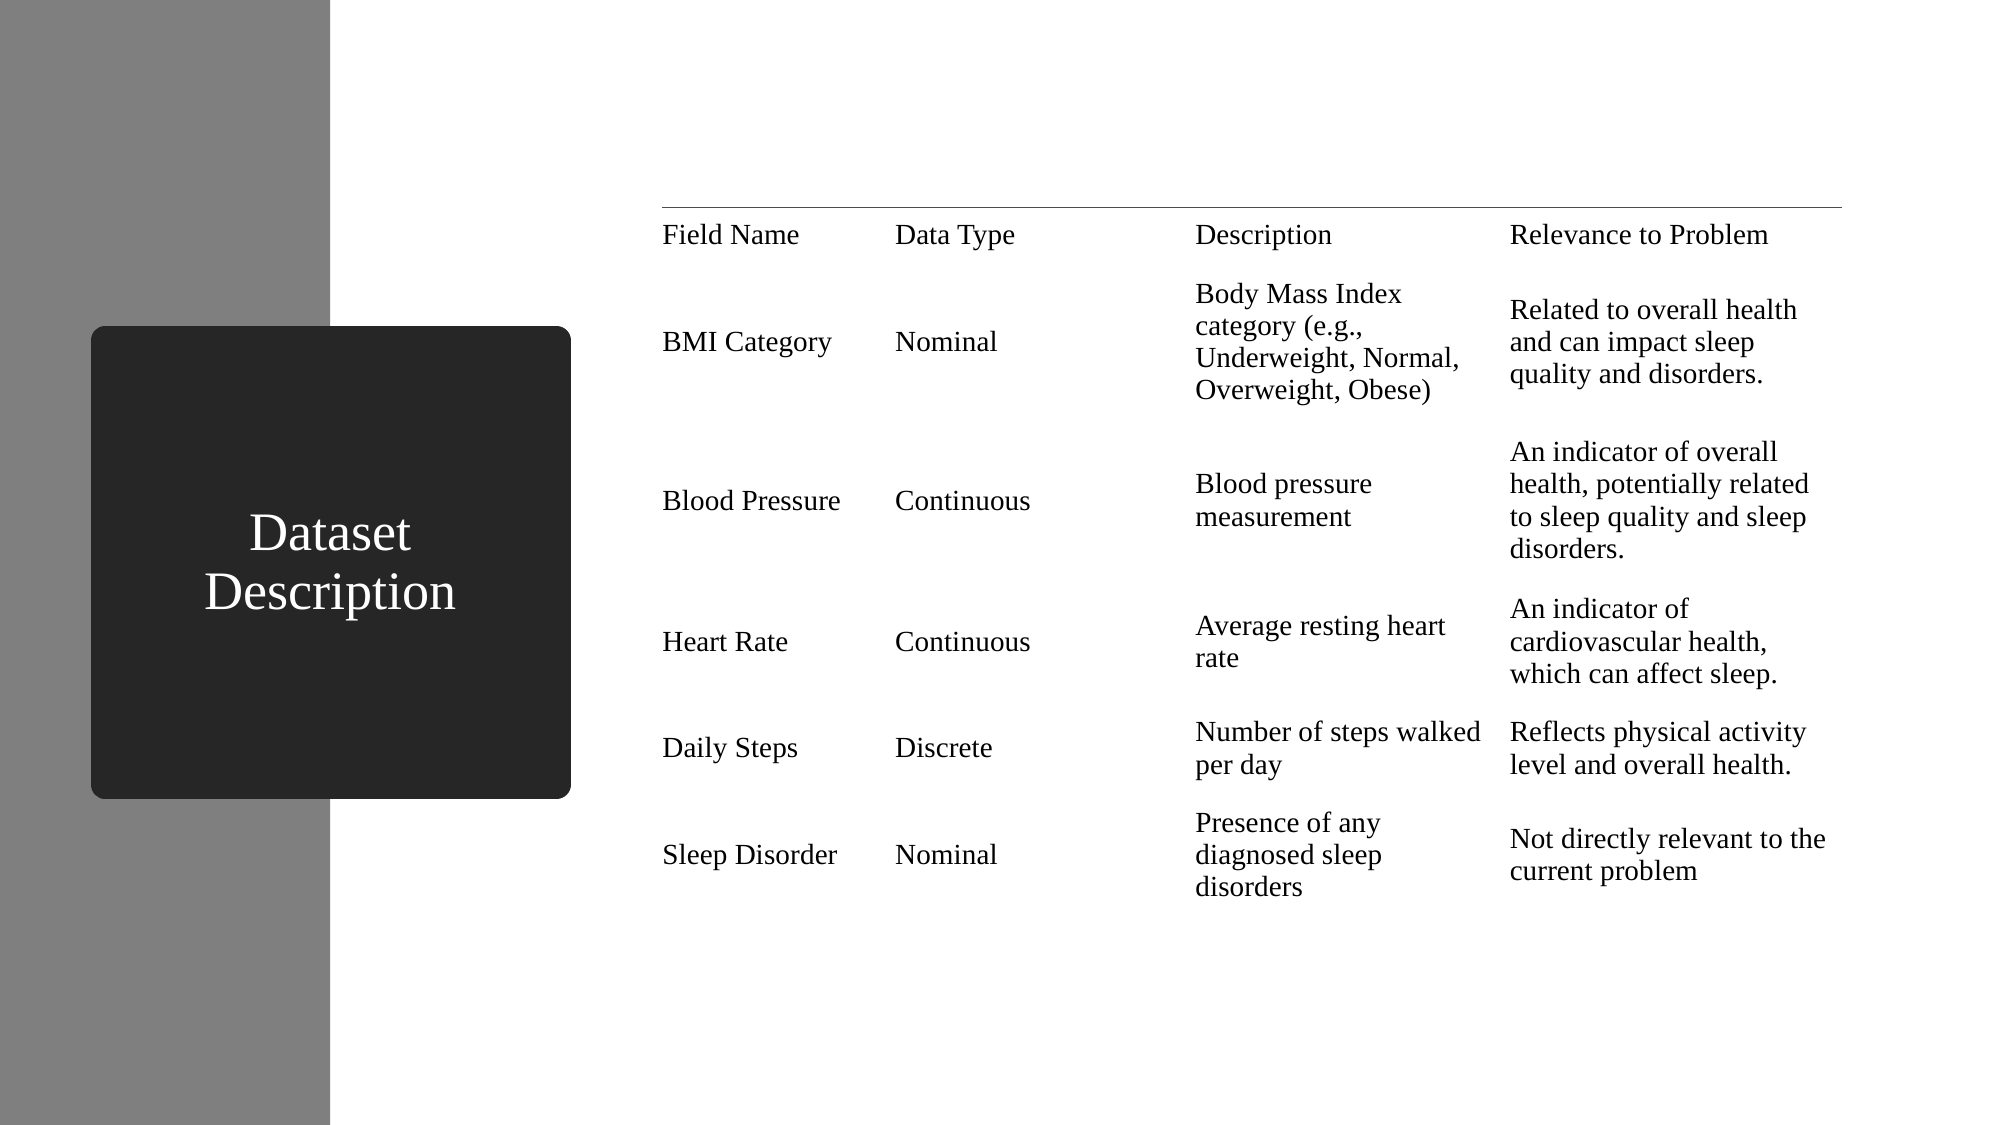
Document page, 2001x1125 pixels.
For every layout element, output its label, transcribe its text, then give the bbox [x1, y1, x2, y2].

table_cell An indicator of overall health, potentially related to sleep quality and sleep disorders. [1510, 421, 1842, 579]
table_cell Related to overall health and can impact sleep quality and disorders. [1510, 262, 1842, 421]
table_cell Heart Rate [662, 579, 895, 703]
table_cell Not directly relevant to the current problem [1510, 793, 1842, 917]
table_header Description [1195, 208, 1510, 262]
title Dataset Description [105, 340, 557, 785]
table_cell Number of steps walked per day [1195, 703, 1510, 793]
table_cell BMI Category [662, 262, 895, 421]
table_cell Body Mass Index category (e.g., Underweight, Normal, Overweight, Obese) [1195, 262, 1510, 421]
table_cell Blood pressure measurement [1195, 421, 1510, 579]
table_header Data Type [895, 208, 1195, 262]
text_box [332, 0, 2000, 1125]
table_cell Discrete [895, 703, 1195, 793]
table_cell Reflects physical activity level and overall health. [1510, 703, 1842, 793]
table_cell An indicator of cardiovascular health, which can affect sleep. [1510, 579, 1842, 703]
table_cell Blood Pressure [662, 421, 895, 579]
text_box [0, 0, 332, 1125]
table_cell Average resting heart rate [1195, 579, 1510, 703]
table_cell Presence of any diagnosed sleep disorders [1195, 793, 1510, 917]
table_cell Daily Steps [662, 703, 895, 793]
table_cell Sleep Disorder [662, 793, 895, 917]
table_cell Continuous [895, 579, 1195, 703]
table_header Relevance to Problem [1510, 208, 1842, 262]
table_header Field Name [662, 208, 895, 262]
table_cell Nominal [895, 793, 1195, 917]
table_cell Nominal [895, 262, 1195, 421]
table_cell Continuous [895, 421, 1195, 579]
